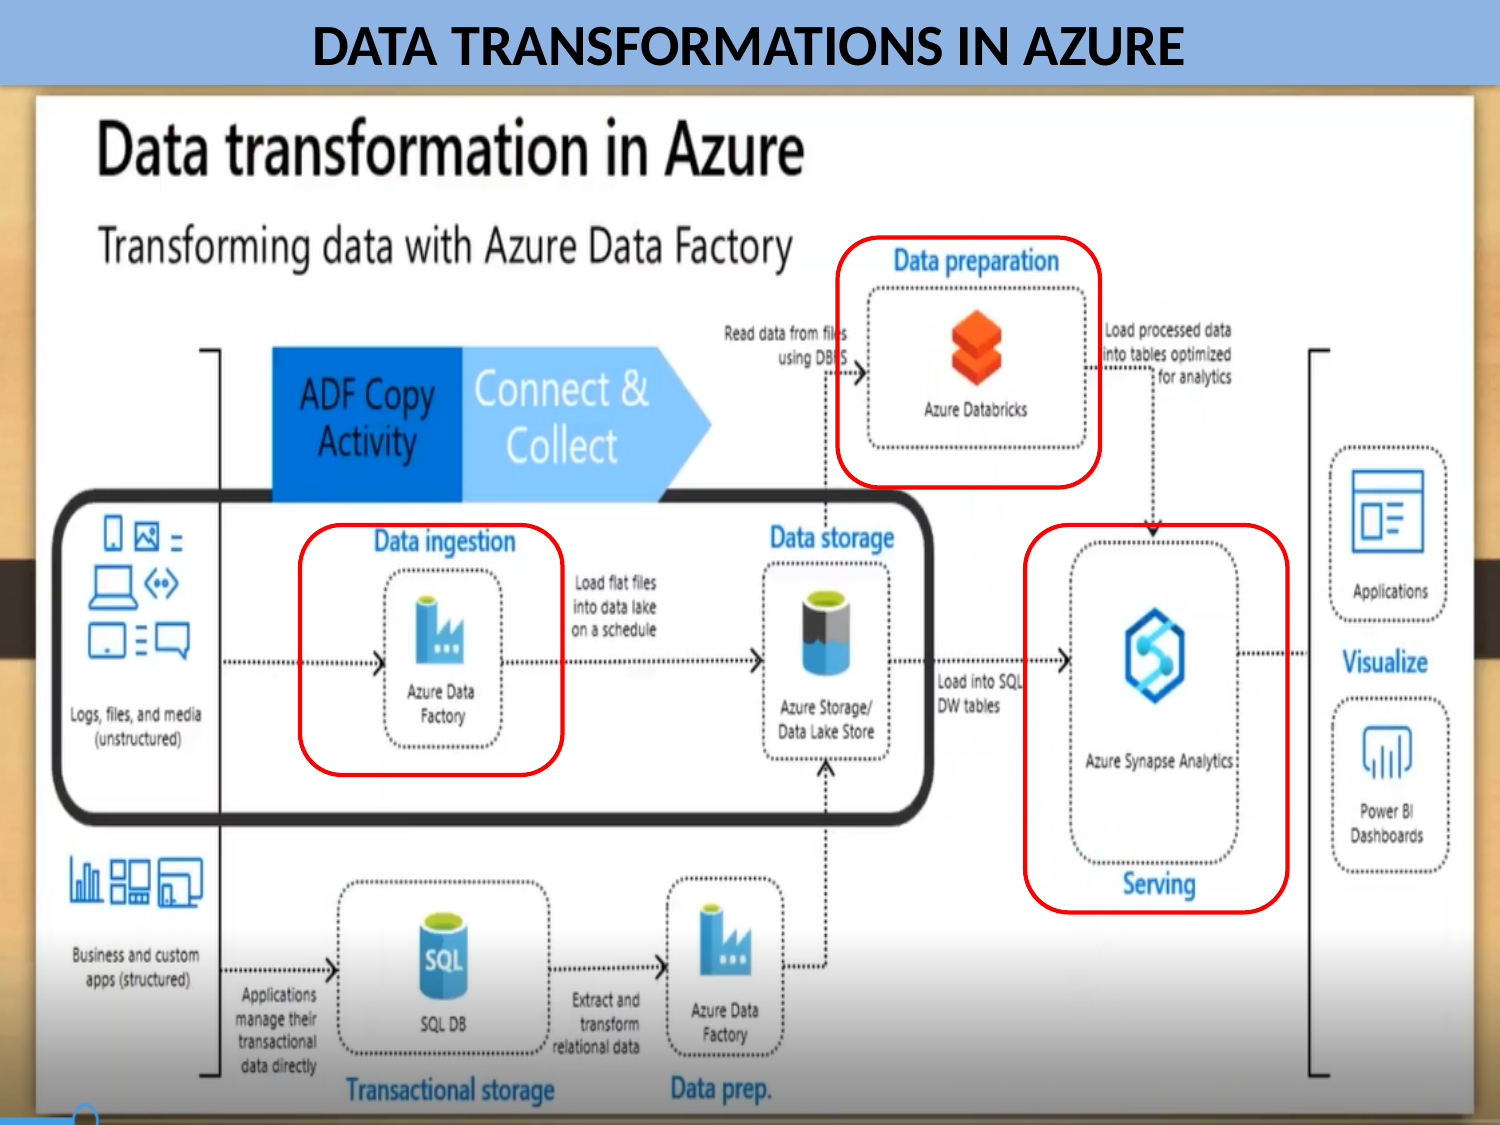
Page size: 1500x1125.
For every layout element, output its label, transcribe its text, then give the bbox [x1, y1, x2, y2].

picture [0, 85, 1500, 1125]
text_box DATA TRANSFORMATIONS IN AZURE [0, 0, 1500, 85]
